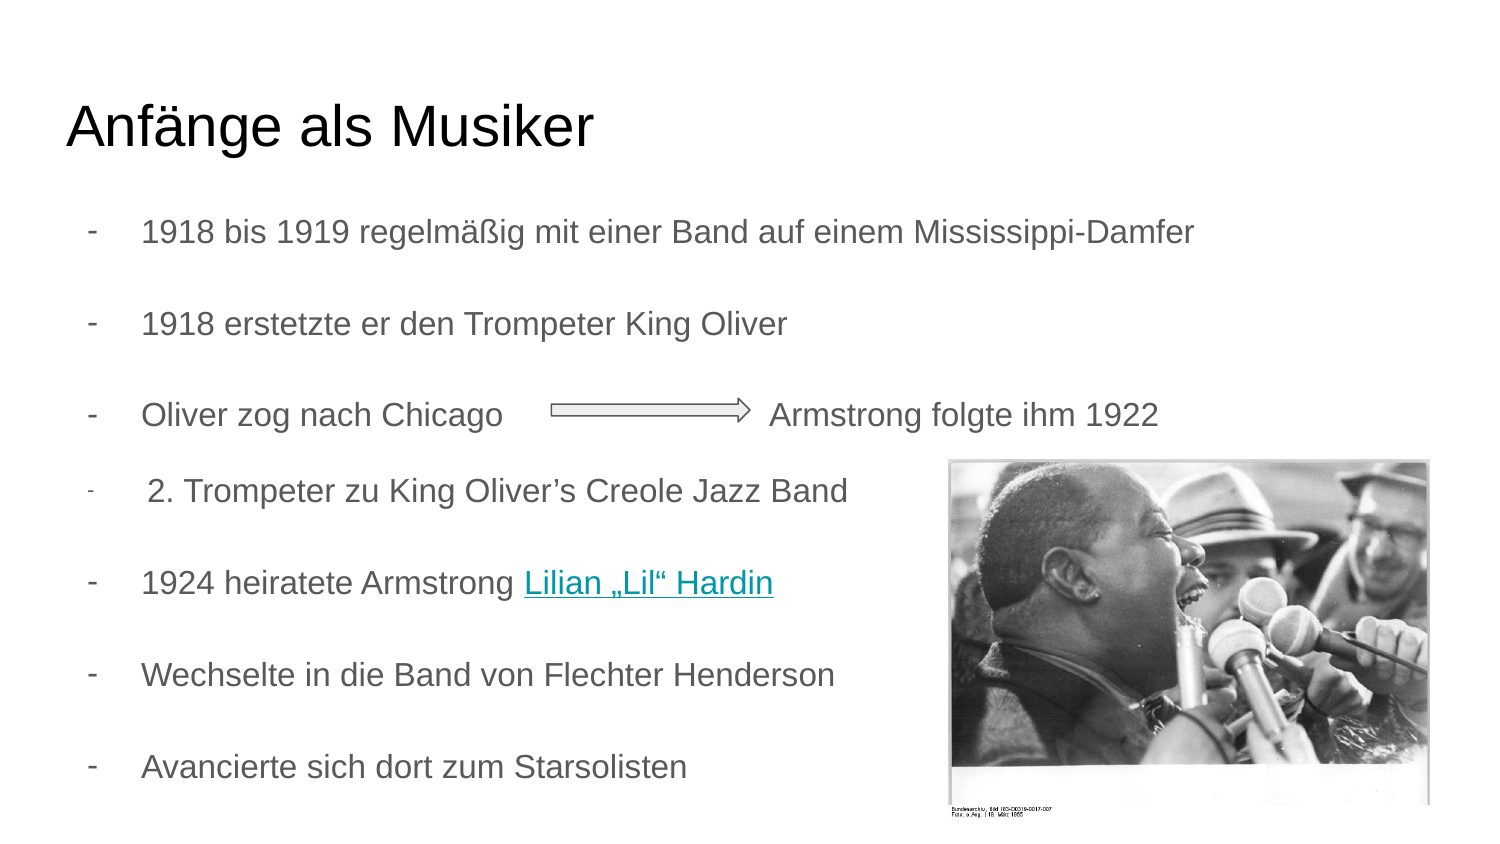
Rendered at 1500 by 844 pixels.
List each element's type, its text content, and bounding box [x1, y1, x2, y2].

text_box [551, 398, 751, 422]
picture [948, 459, 1431, 818]
title Anfänge als Musiker [51, 72, 1449, 167]
list 1918 bis 1919 regelmäßig mit einer Band auf einem Mississippi-Damfer 1918 erstetzte er den Trompeter King Oliver Oliver zog nach Chicago Armstrong folgte ihm 1922 2. Trompeter zu King Oliver’s Creole Jazz Band 1924 heiratete Armstrong Lilian „Lil“ Hardin Wechselte in die Band von Flechter Henderson Avancierte sich dort zum Starsolisten [51, 189, 1449, 750]
